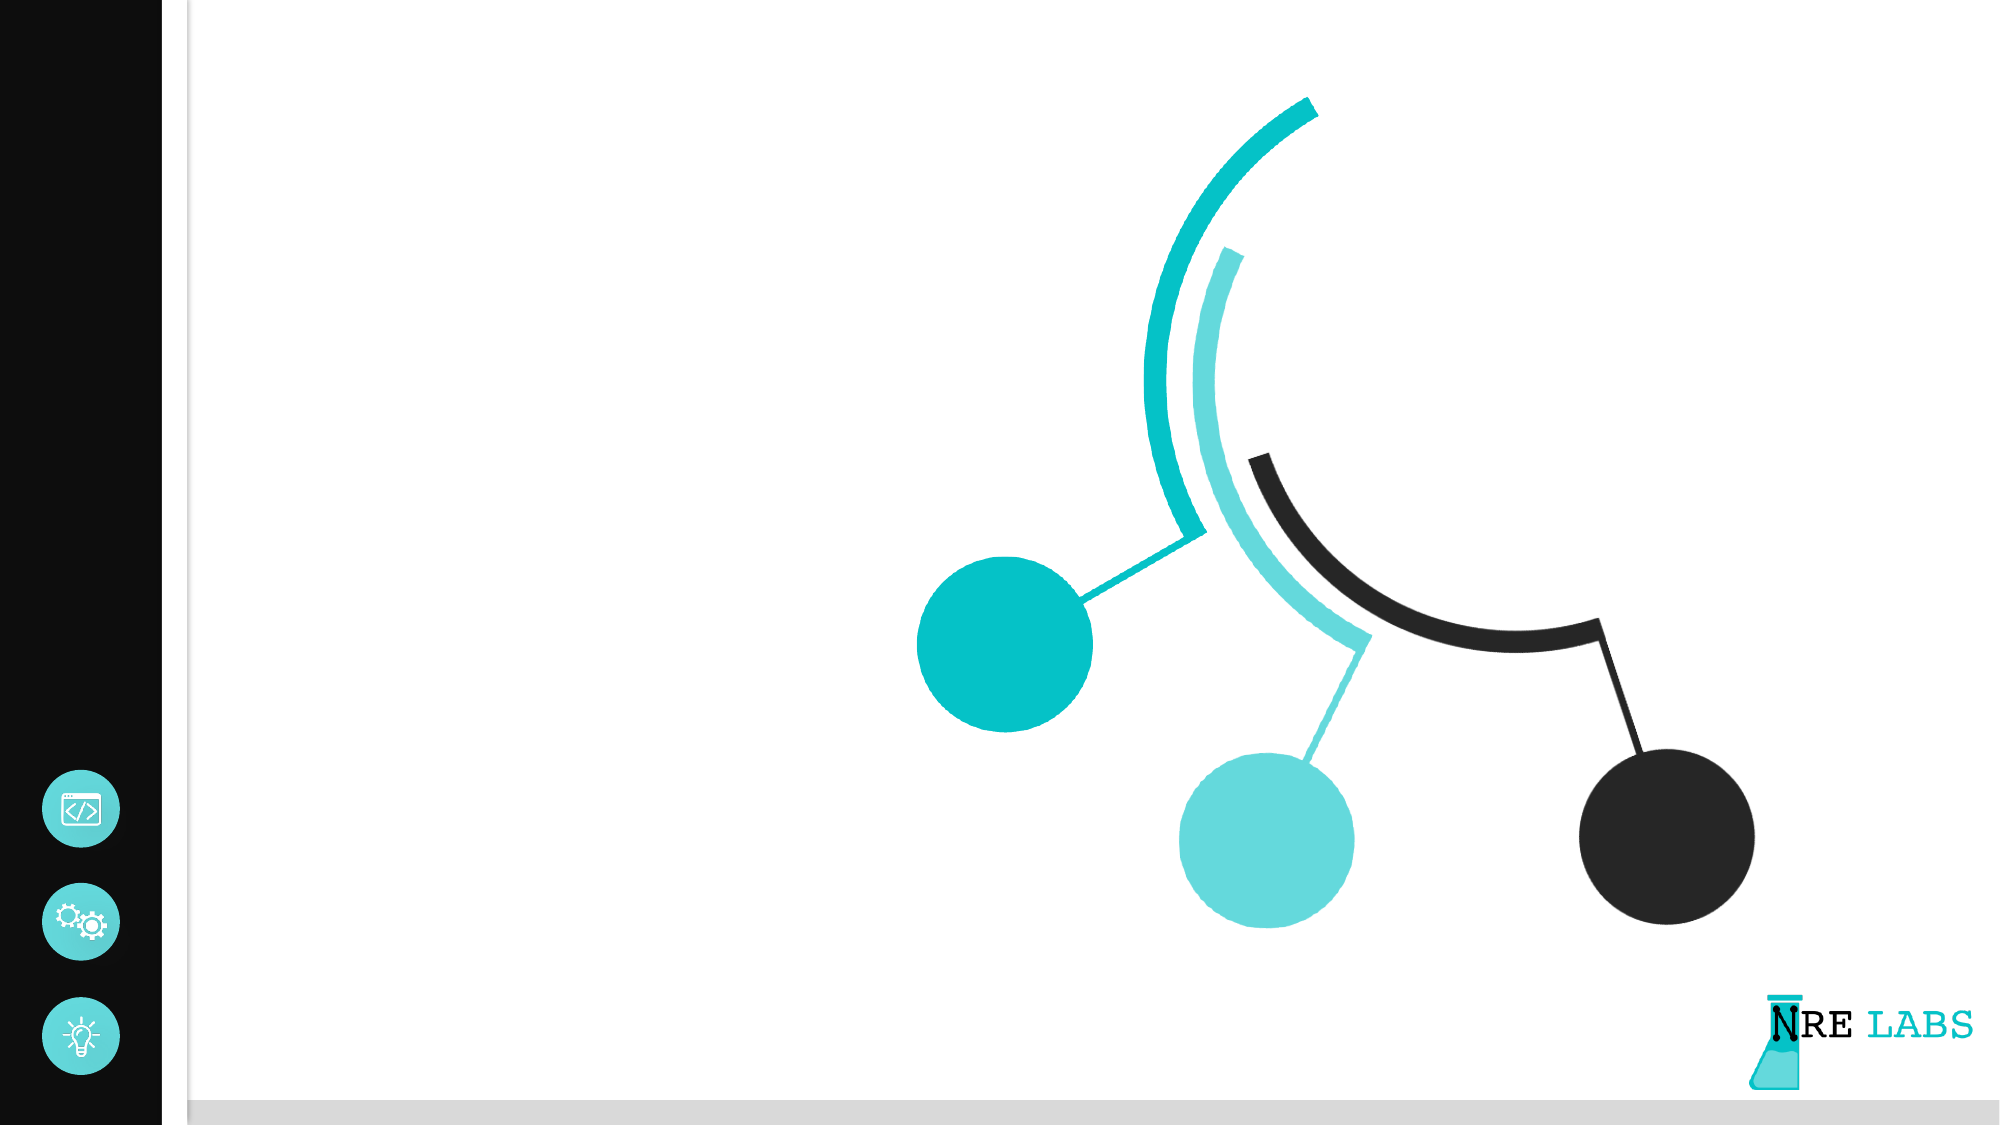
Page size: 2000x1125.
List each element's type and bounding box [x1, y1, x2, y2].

picture [851, 32, 1823, 1100]
picture [50, 891, 112, 952]
picture [50, 1006, 112, 1067]
picture [54, 782, 108, 836]
picture [1749, 981, 2000, 1090]
